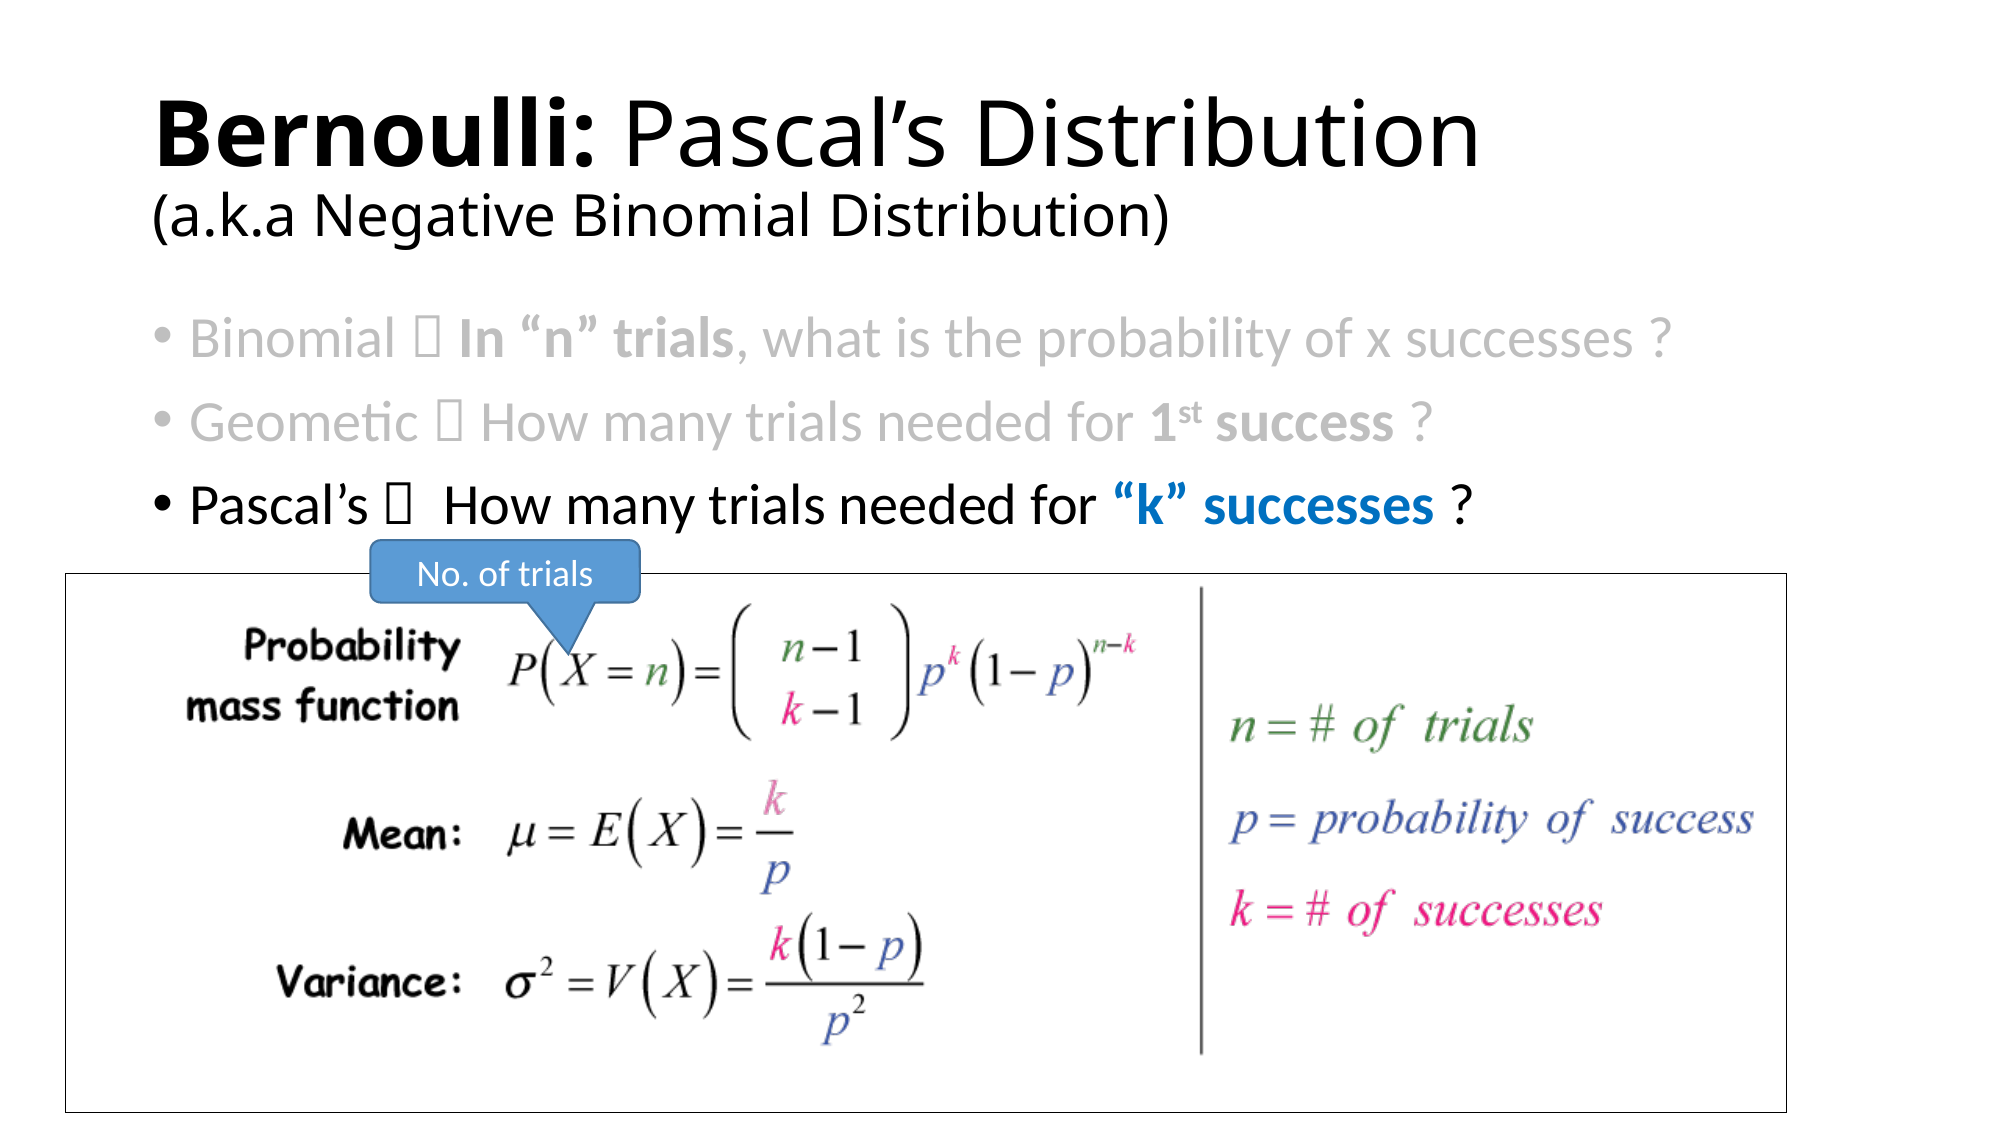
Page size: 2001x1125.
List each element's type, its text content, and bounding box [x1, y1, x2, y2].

list Binomial  In “n” trials, what is the probability of x successes ? Geometic  How many trials needed for 1st success ? Pascal’s  How many trials needed for “k” successes ? [137, 299, 1863, 1014]
text_box No. of trials [369, 539, 641, 573]
title Bernoulli: Pascal’s Distribution (a.k.a Negative Binomial Distribution) [137, 59, 1863, 278]
picture [64, 573, 1787, 1113]
